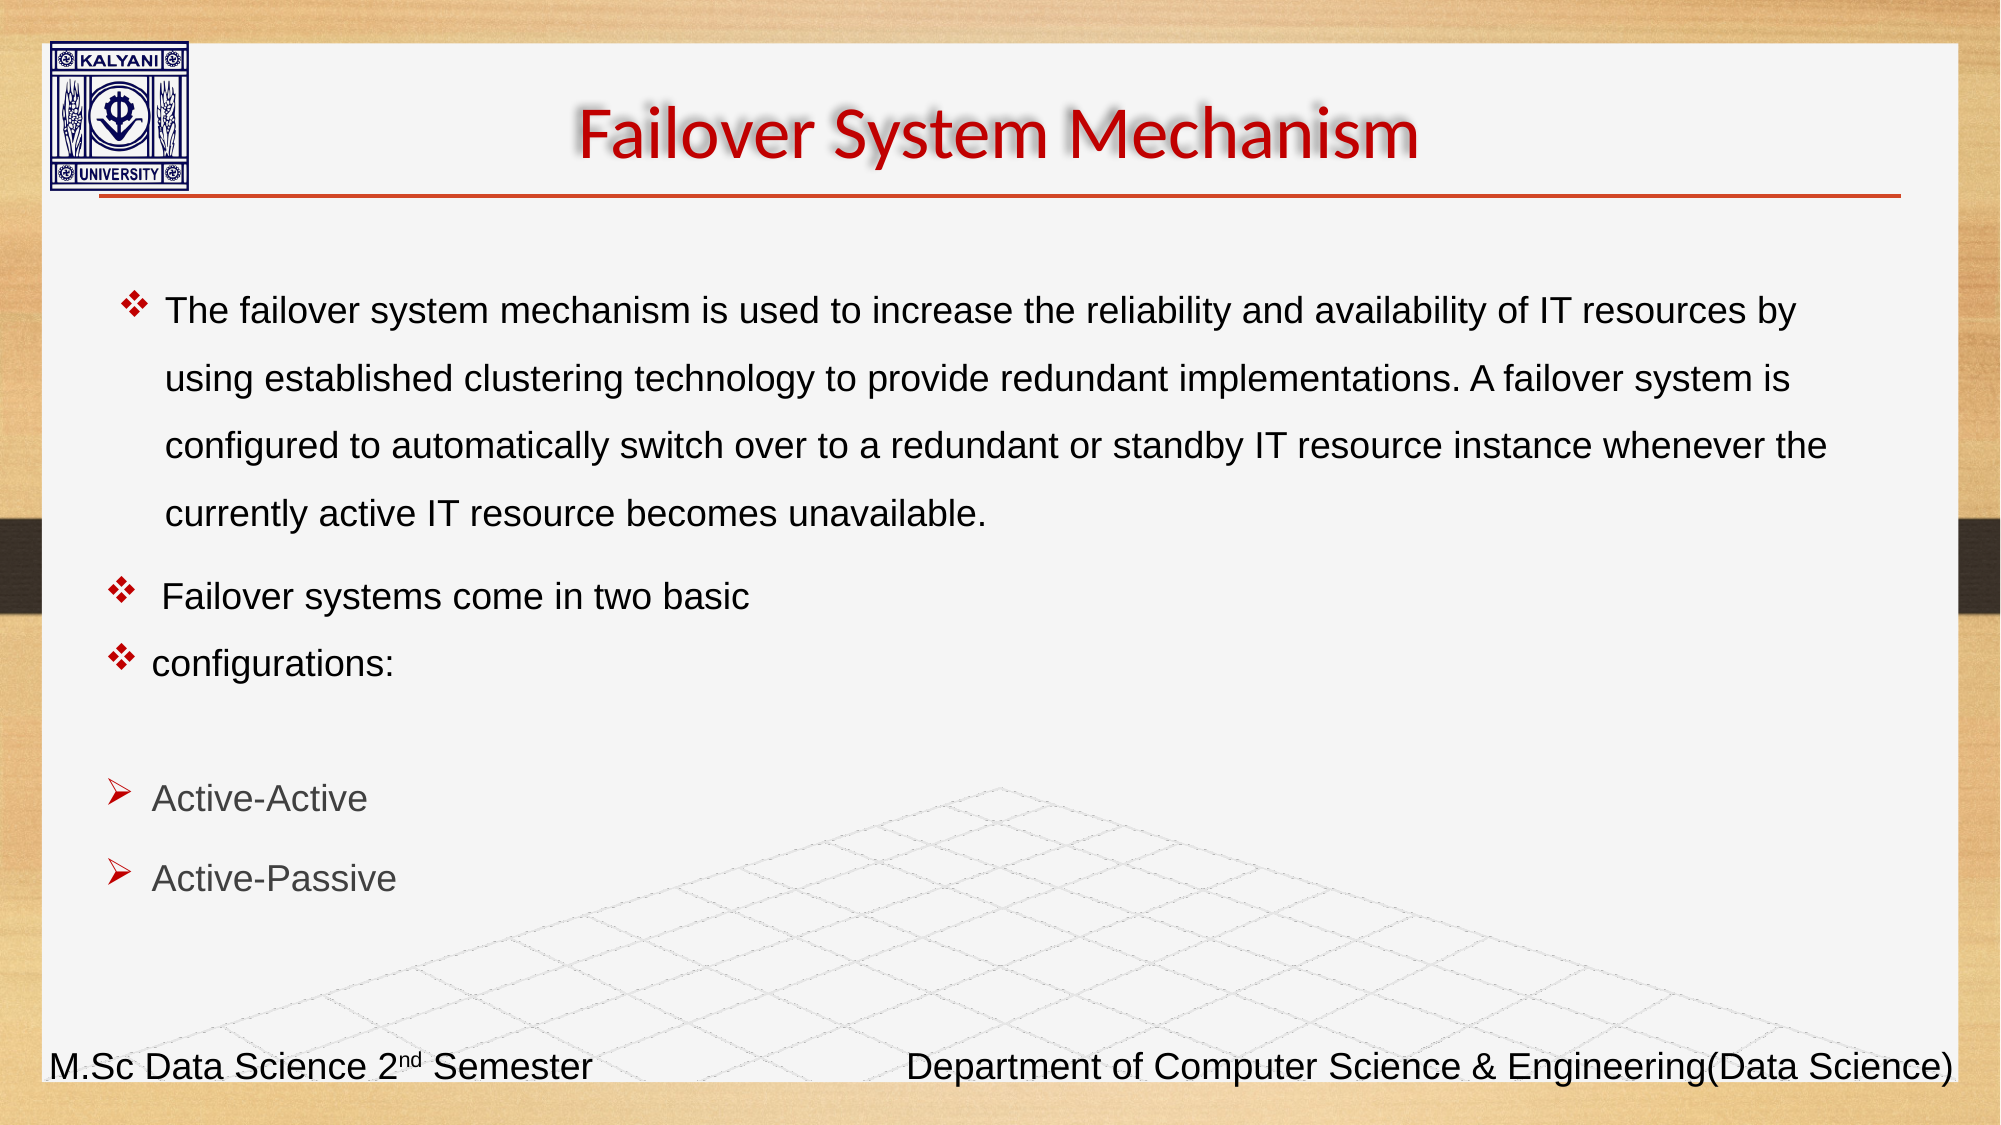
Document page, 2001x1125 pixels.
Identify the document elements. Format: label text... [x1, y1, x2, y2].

title Failover System Mechanism [498, 67, 1502, 191]
text_box The failover system mechanism is used to increase the reliability and availability of IT resources by using established clustering technology to provide redundant implementations. A failover system is configured to automatically switch over to a redundant or standby IT resource instance whenever the currently active IT resource becomes unavailable. [102, 256, 1897, 541]
text_box M.Sc Data Science 2nd Semester [33, 1041, 680, 1107]
text_box Department of Computer Science & Engineering(Data Science) [891, 1041, 1987, 1107]
picture [0, 0, 2001, 1125]
text_box Failover systems come in two basic configurations: Active-Active Active-Passive [89, 541, 1911, 940]
